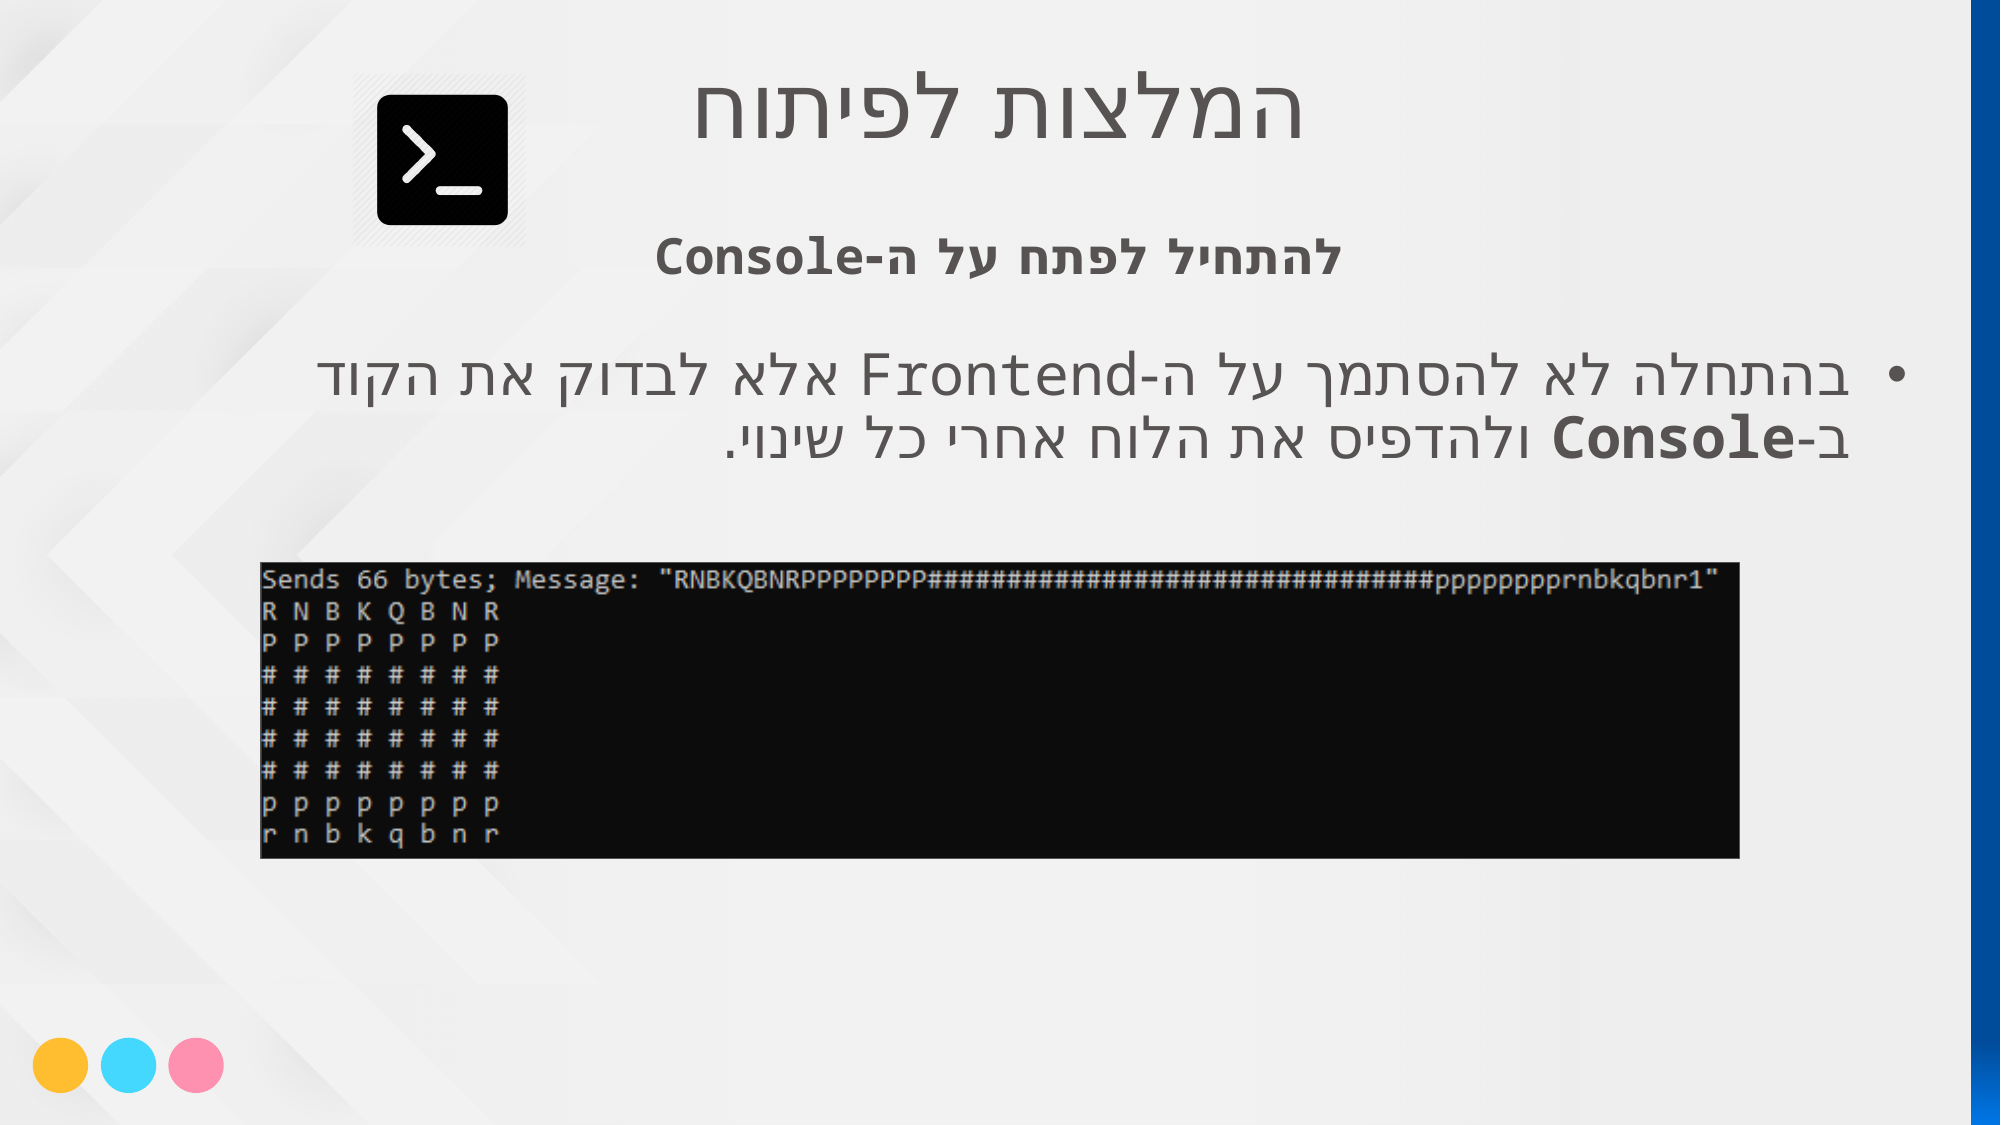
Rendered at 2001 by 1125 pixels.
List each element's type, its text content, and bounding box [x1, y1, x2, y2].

picture [351, 72, 527, 248]
text_box להתחיל לפתח על ה-Console [639, 216, 1361, 292]
title המלצות לפיתוח [137, 0, 1863, 218]
picture [260, 562, 1740, 859]
text_box בהתחלה לא להסתמך על ה-Frontend אלא לבדוק את הקוד ב-Console ולהדפיס את הלוח אחרי כל שינוי. [77, 337, 1922, 479]
